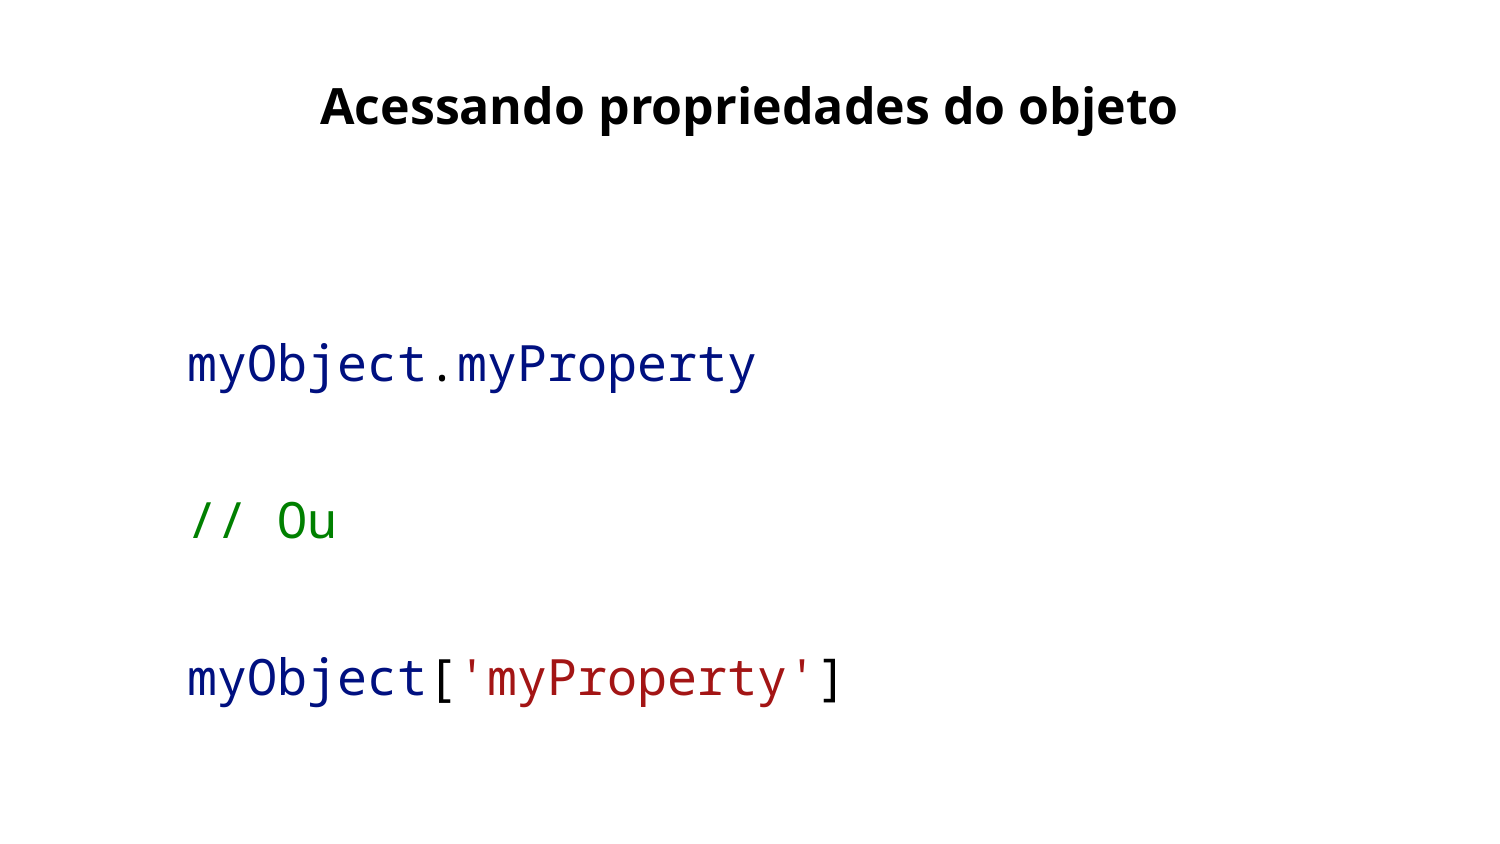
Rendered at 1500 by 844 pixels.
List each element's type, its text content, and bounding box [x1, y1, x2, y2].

text_box myObject.myProperty // Ou myObject['myProperty'] [172, 219, 1337, 799]
text_box Acessando propriedades do objeto [0, 1, 1500, 208]
